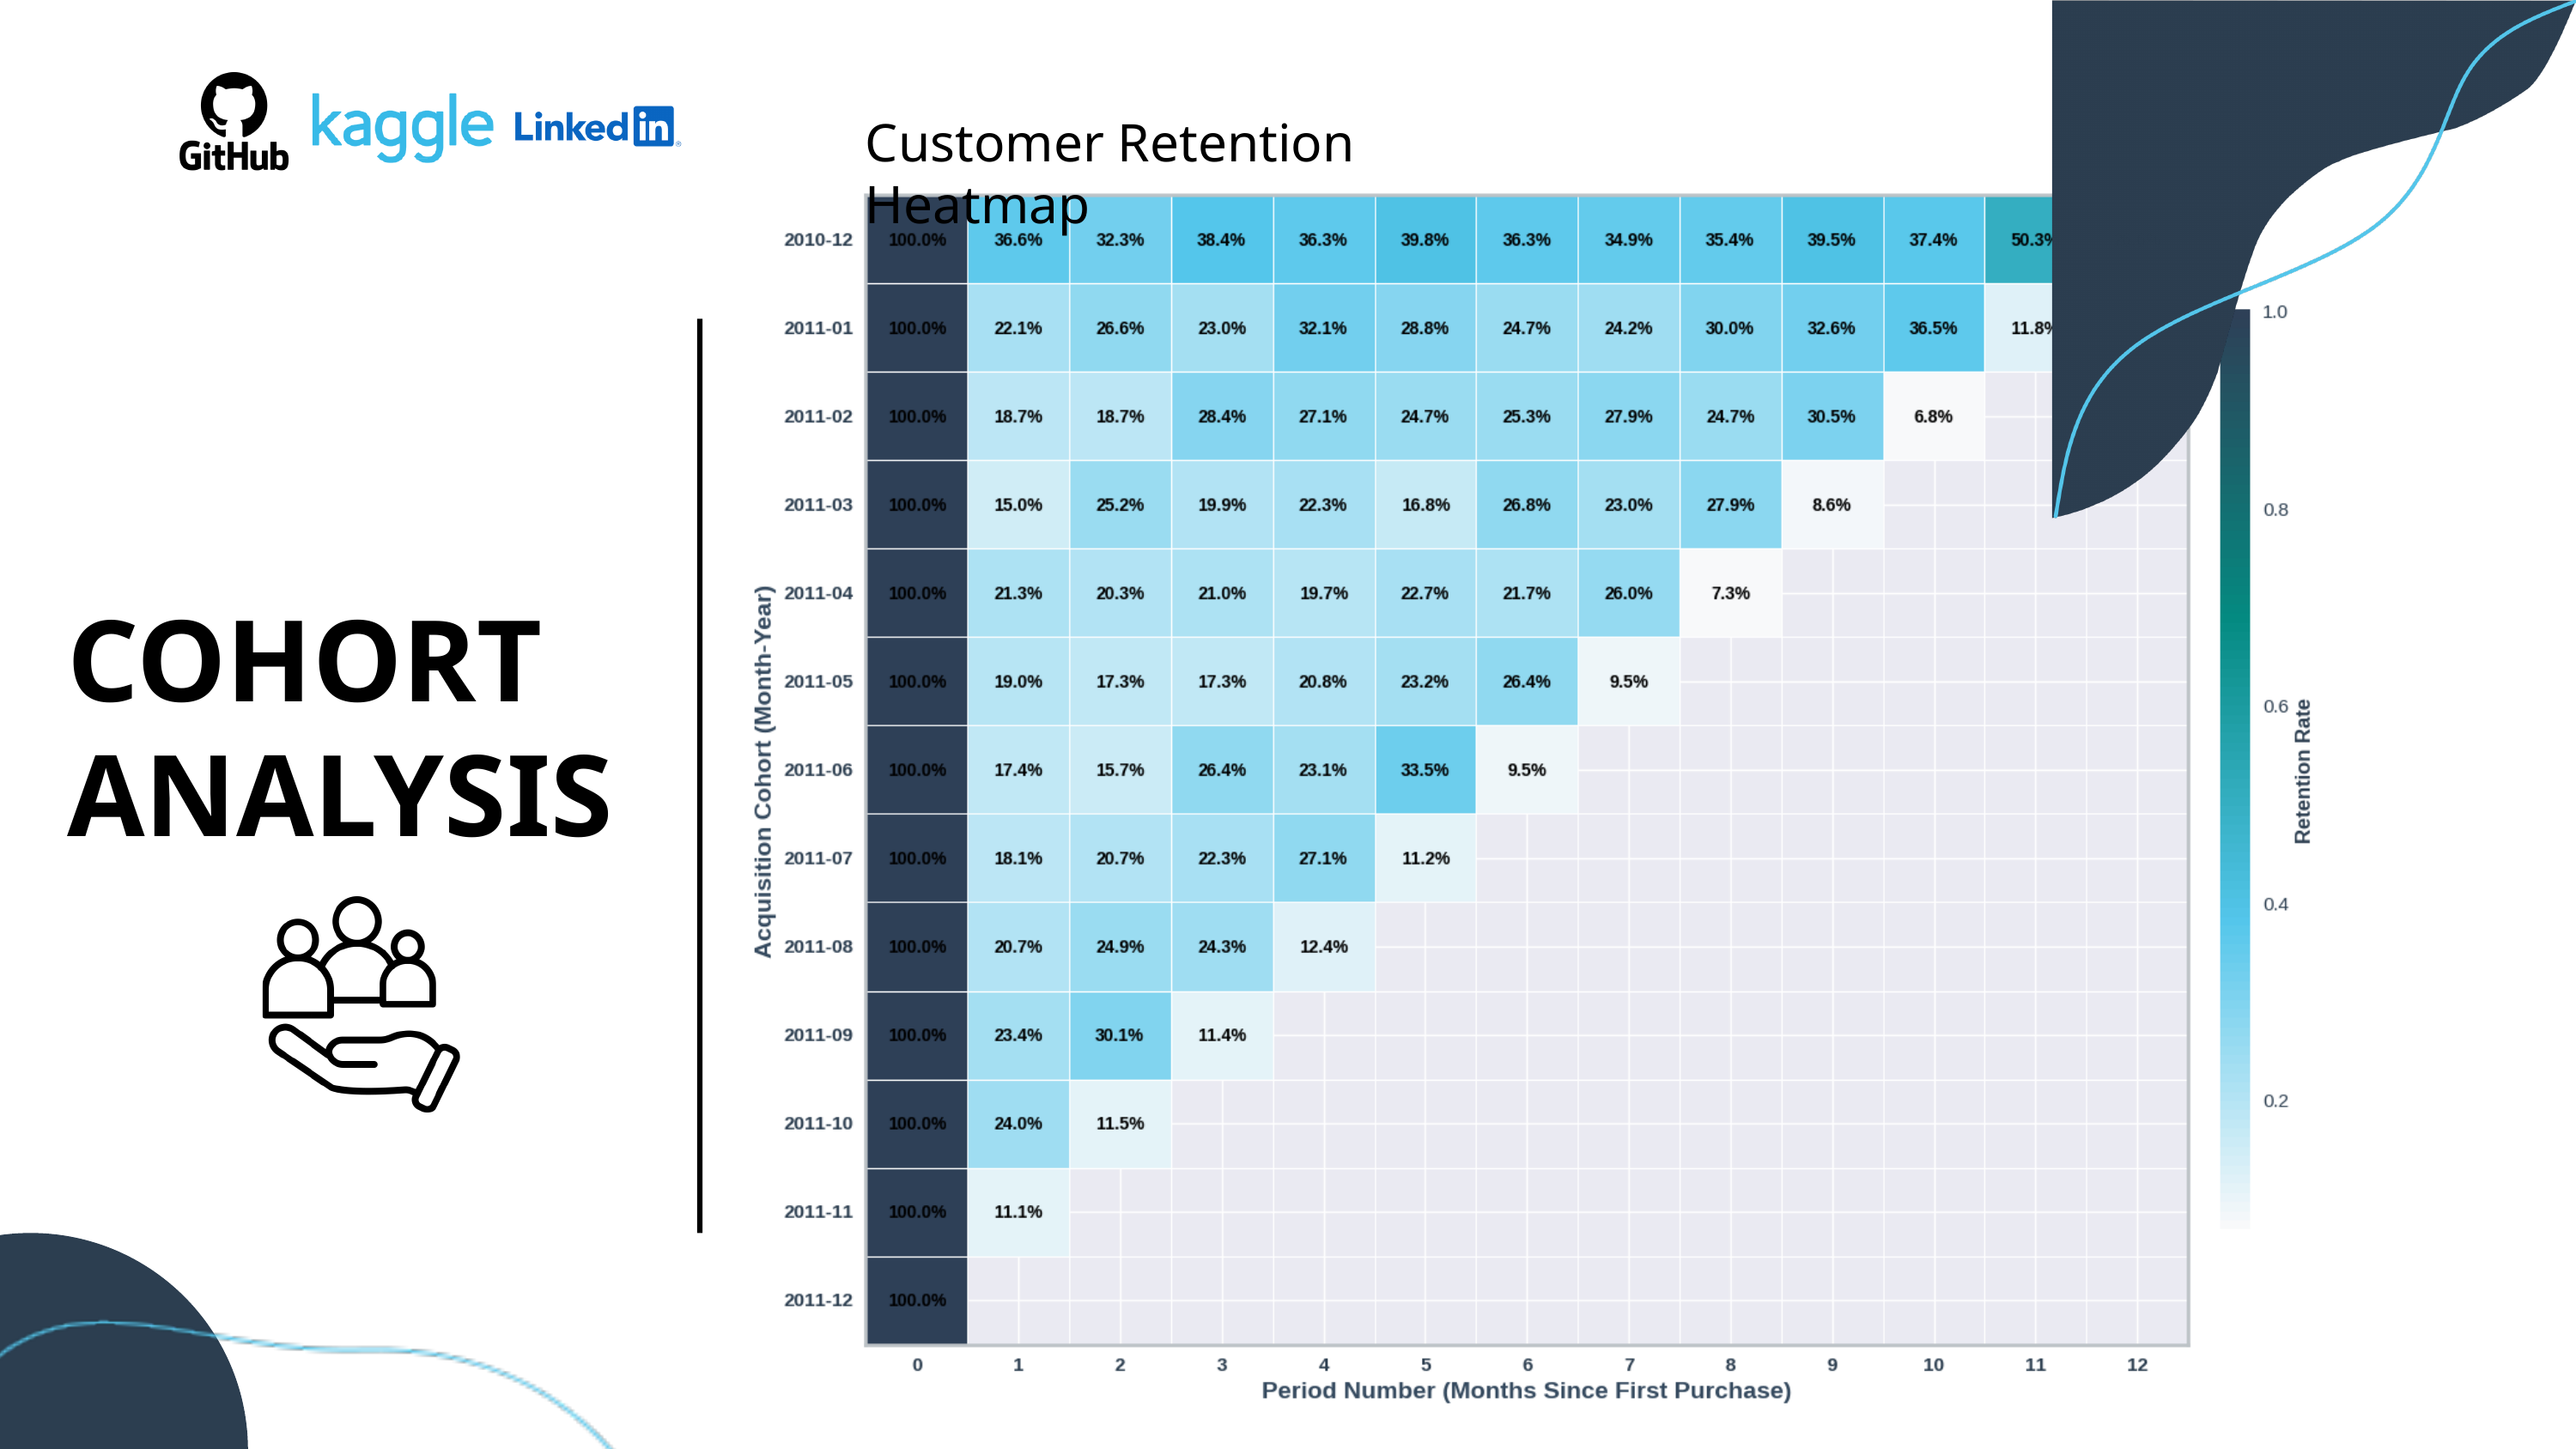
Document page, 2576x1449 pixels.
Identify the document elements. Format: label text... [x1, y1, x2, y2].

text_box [0, 1233, 248, 1449]
text_box [744, 184, 2326, 1415]
text_box [253, 1303, 706, 1449]
text_box [144, 70, 324, 172]
text_box COHORT ANALYSIS [67, 588, 656, 859]
text_box Customer Retention Heatmap [865, 109, 1578, 234]
text_box [490, 54, 706, 198]
text_box [312, 93, 494, 163]
text_box [262, 896, 460, 1113]
text_box [2051, 0, 2576, 518]
